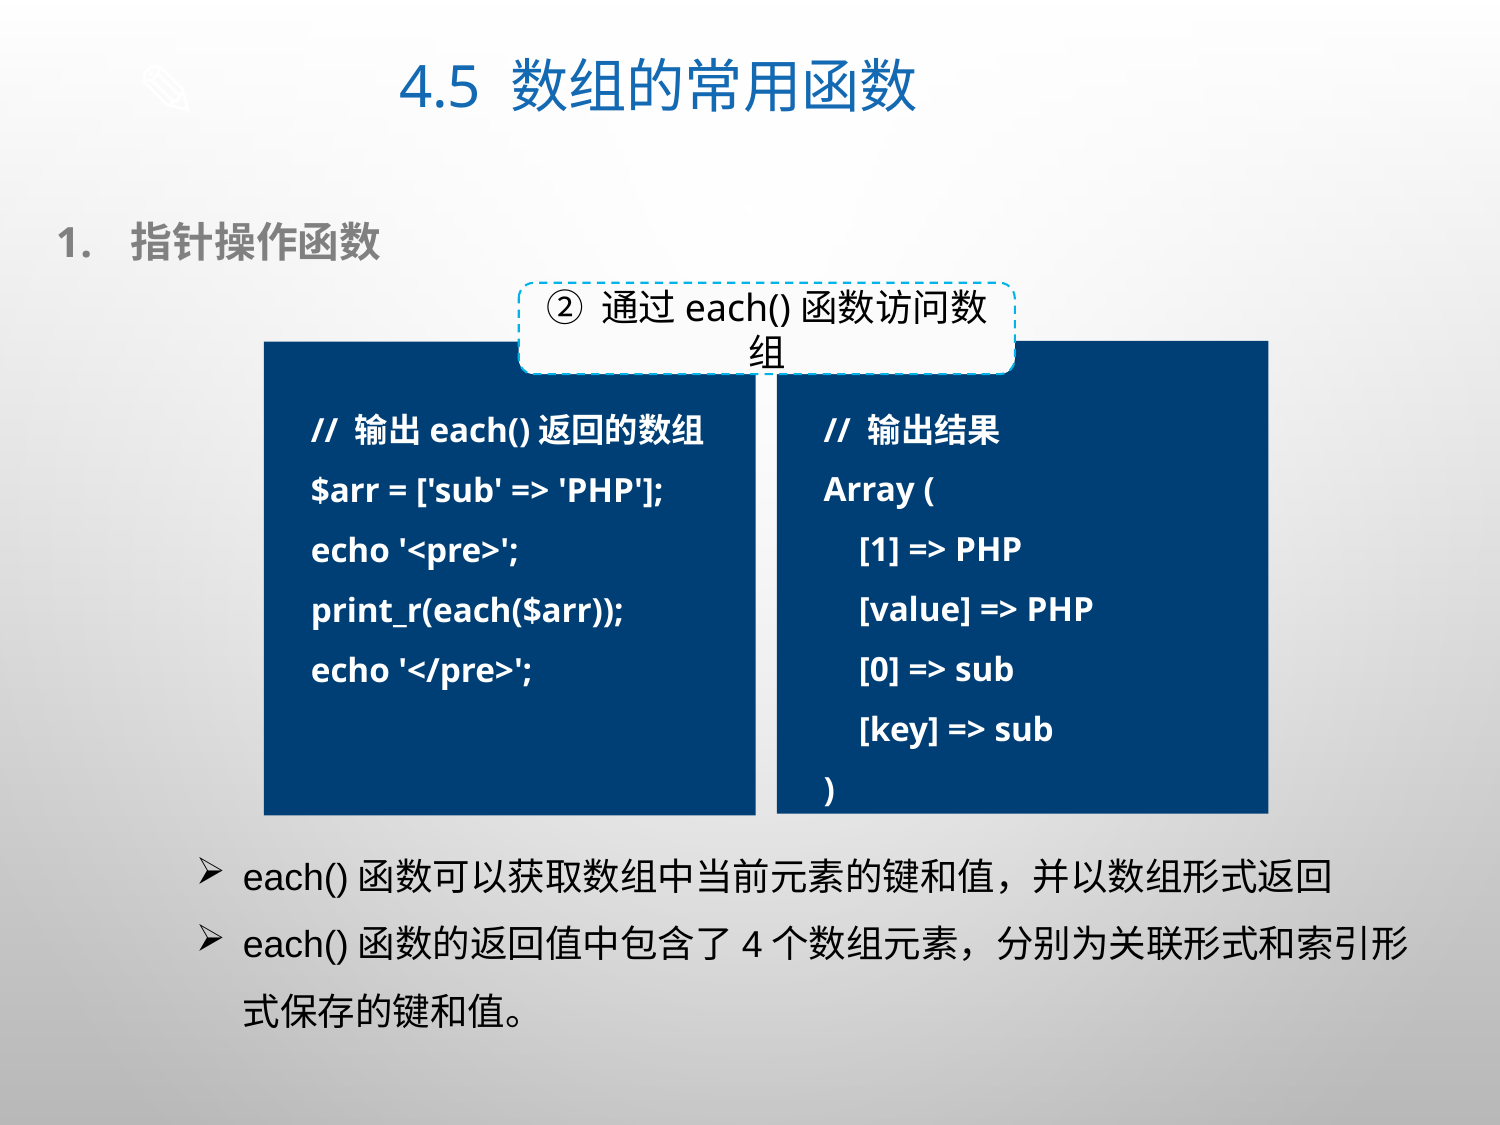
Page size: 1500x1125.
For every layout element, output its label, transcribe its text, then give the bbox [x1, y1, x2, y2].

picture [0, 0, 1500, 1125]
text_box each()函数可以获取数组中当前元素的键和值，并以数组形式返回 each()函数的返回值中包含了4个数组元素，分别为关联形式和索引形式保存的键和值。 [181, 822, 1424, 1041]
text_box ② 通过each()函数访问数组 [517, 281, 1017, 376]
title 4.5 数组的常用函数 [271, 25, 1046, 153]
text_box 指针操作函数 [41, 208, 1424, 274]
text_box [776, 340, 1269, 814]
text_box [263, 341, 756, 816]
